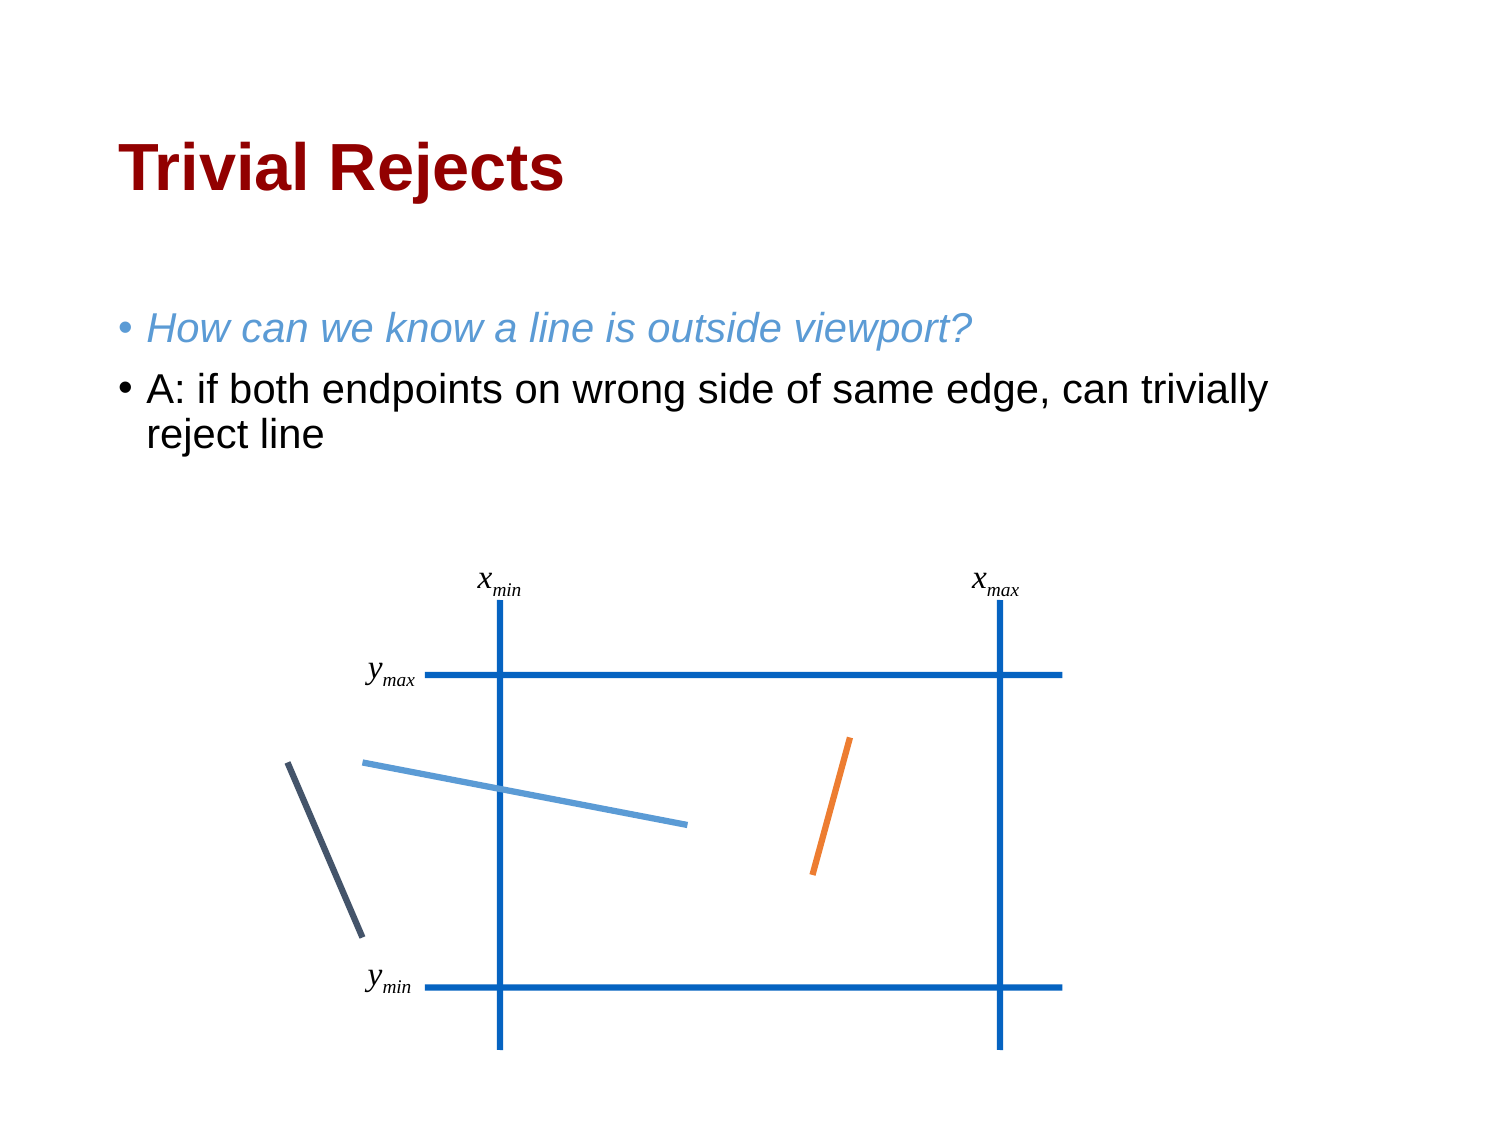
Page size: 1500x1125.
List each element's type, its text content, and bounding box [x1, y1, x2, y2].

title Trivial Rejects [103, 59, 1397, 278]
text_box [349, 547, 1038, 1000]
list How can we know a line is outside viewport? A: if both endpoints on wrong side of same edge, can trivially reject line [103, 299, 1397, 1014]
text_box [287, 599, 1063, 1050]
